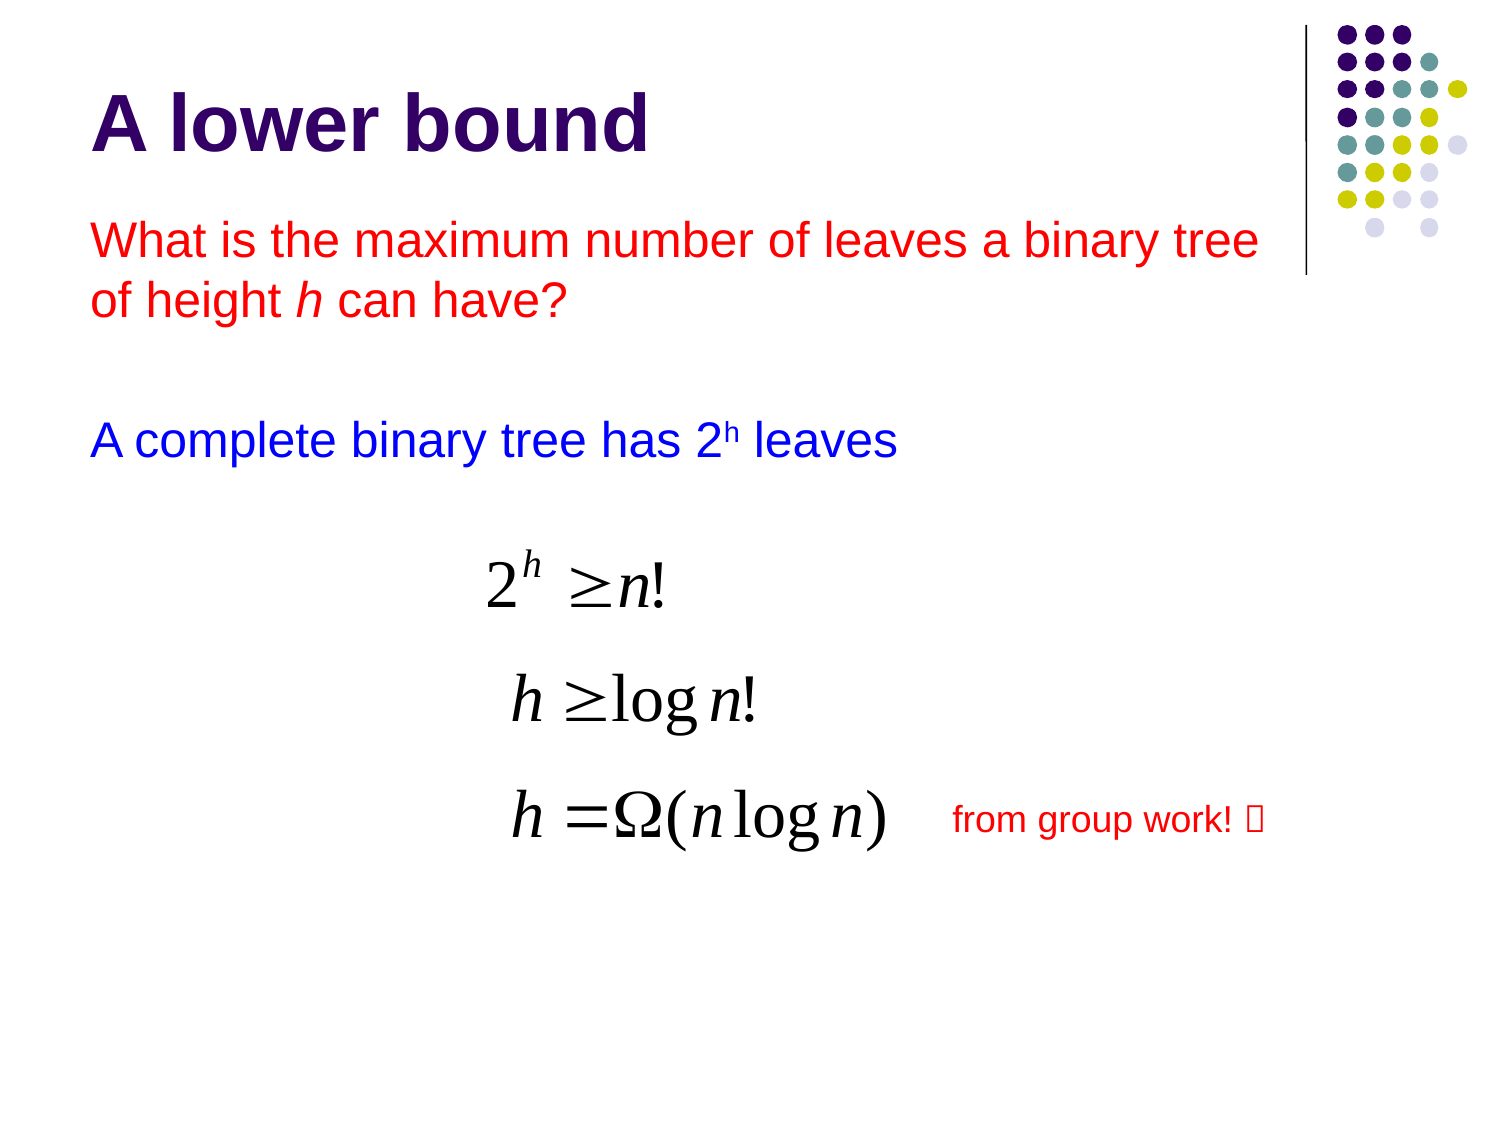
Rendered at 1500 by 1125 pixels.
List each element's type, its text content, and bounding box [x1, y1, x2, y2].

text_box from group work!  [937, 787, 1313, 848]
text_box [474, 533, 675, 626]
list What is the maximum number of leaves a binary tree of height h can have? A complete binary tree has 2h leaves [75, 200, 1288, 463]
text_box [499, 658, 768, 751]
title A lower bound [75, 0, 1313, 175]
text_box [499, 774, 899, 867]
